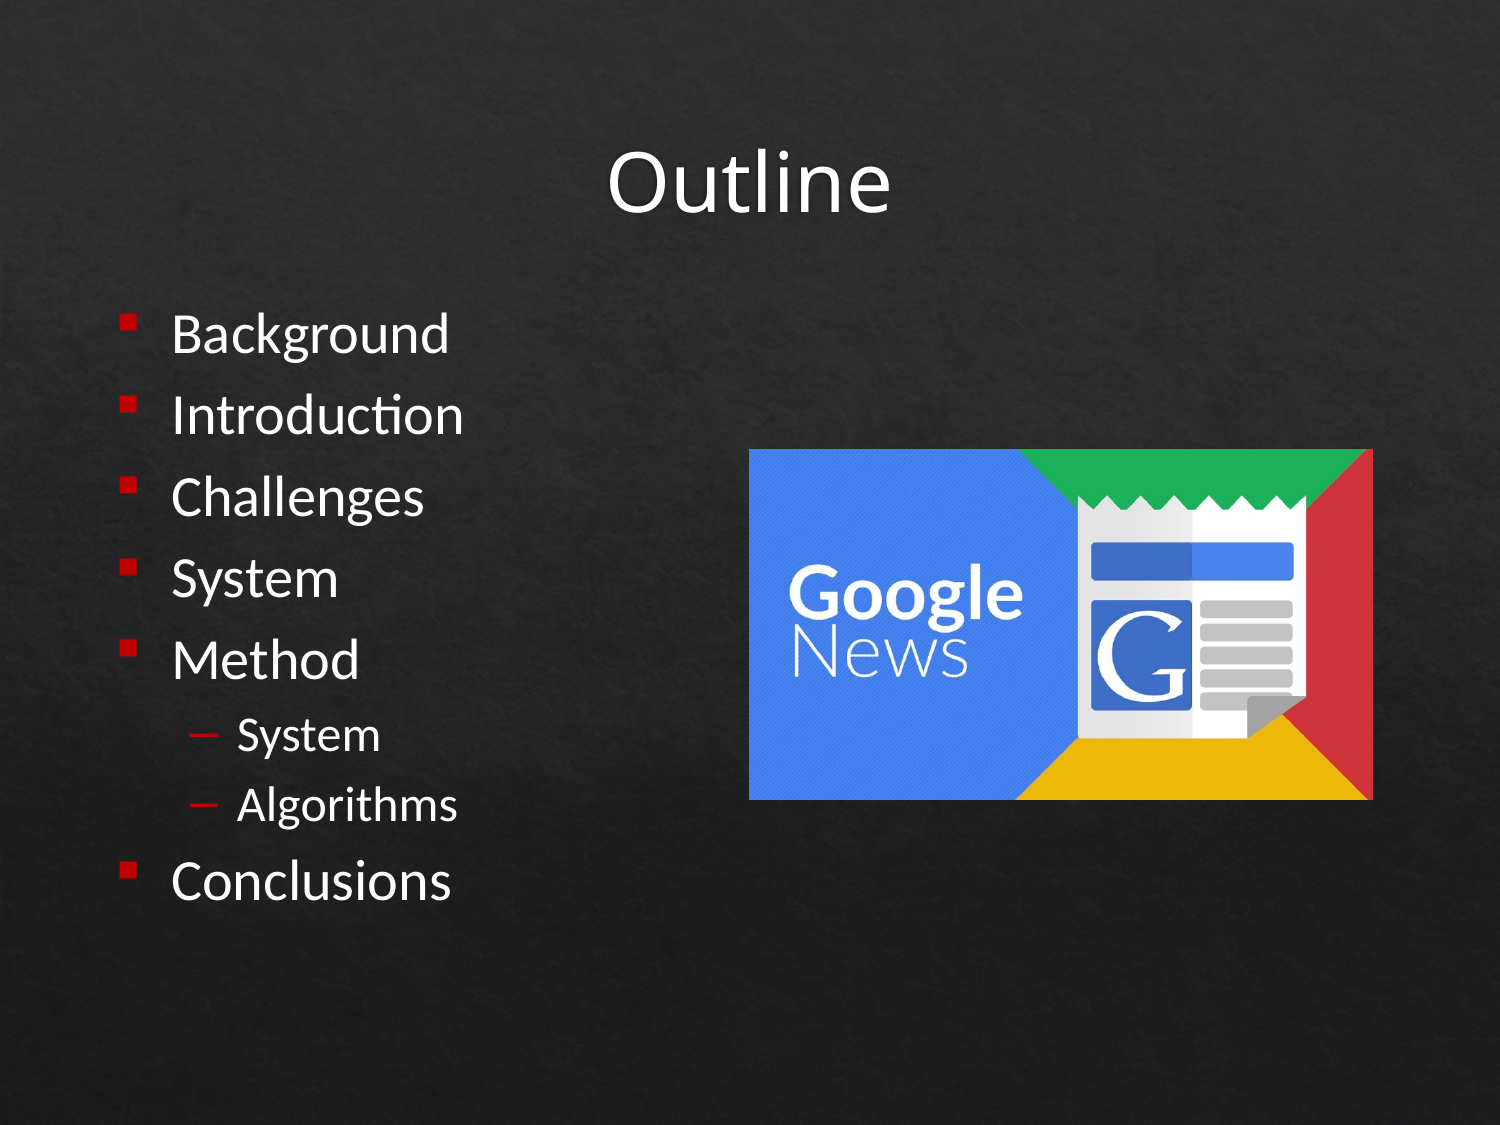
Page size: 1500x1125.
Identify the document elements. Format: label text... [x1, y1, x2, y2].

text_box Background Introduction Challenges System Method System Algorithms Conclusions [99, 287, 1500, 1125]
picture [749, 449, 1373, 801]
text_box [62, 212, 1471, 1038]
title Outline [112, 99, 1387, 212]
